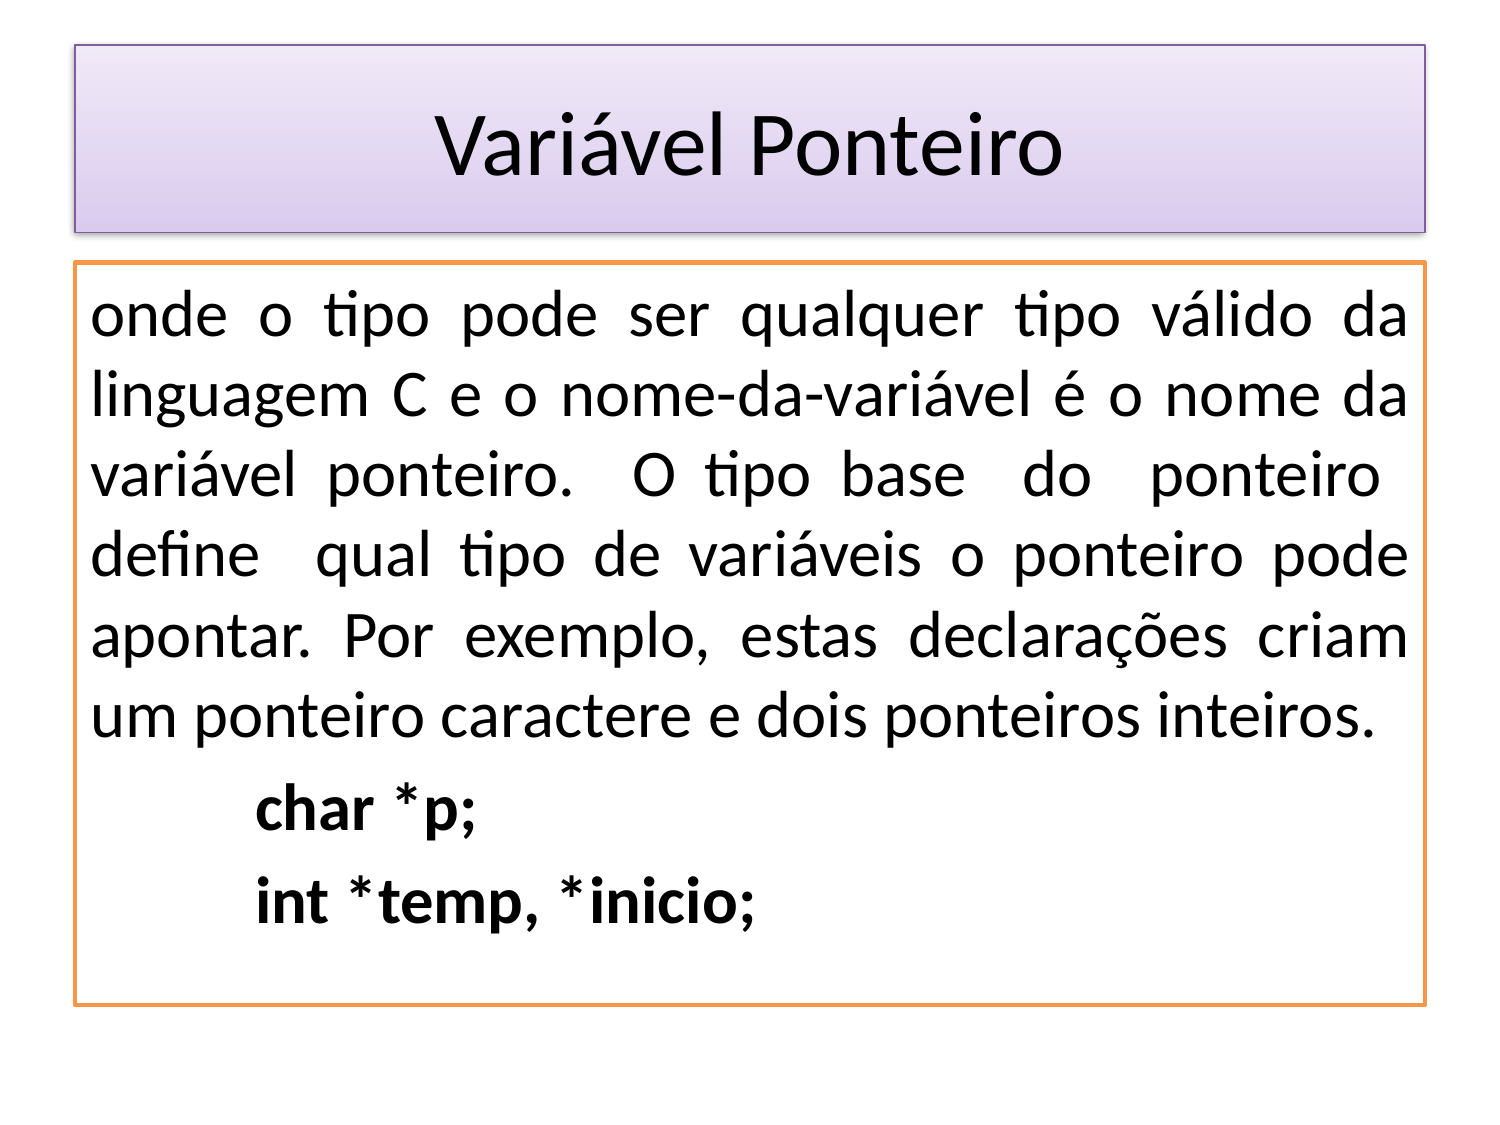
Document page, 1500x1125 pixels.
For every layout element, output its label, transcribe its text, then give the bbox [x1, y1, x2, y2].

list onde o tipo pode ser qualquer tipo válido da linguagem C e o nome-da-variável é o nome da variável ponteiro. O tipo base do ponteiro define qual tipo de variáveis o ponteiro pode apontar. Por exemplo, estas declarações criam um ponteiro caractere e dois ponteiros inteiros. char *p; int *temp, *inicio; [73, 260, 1427, 1007]
title Variável Ponteiro [74, 44, 1426, 233]
